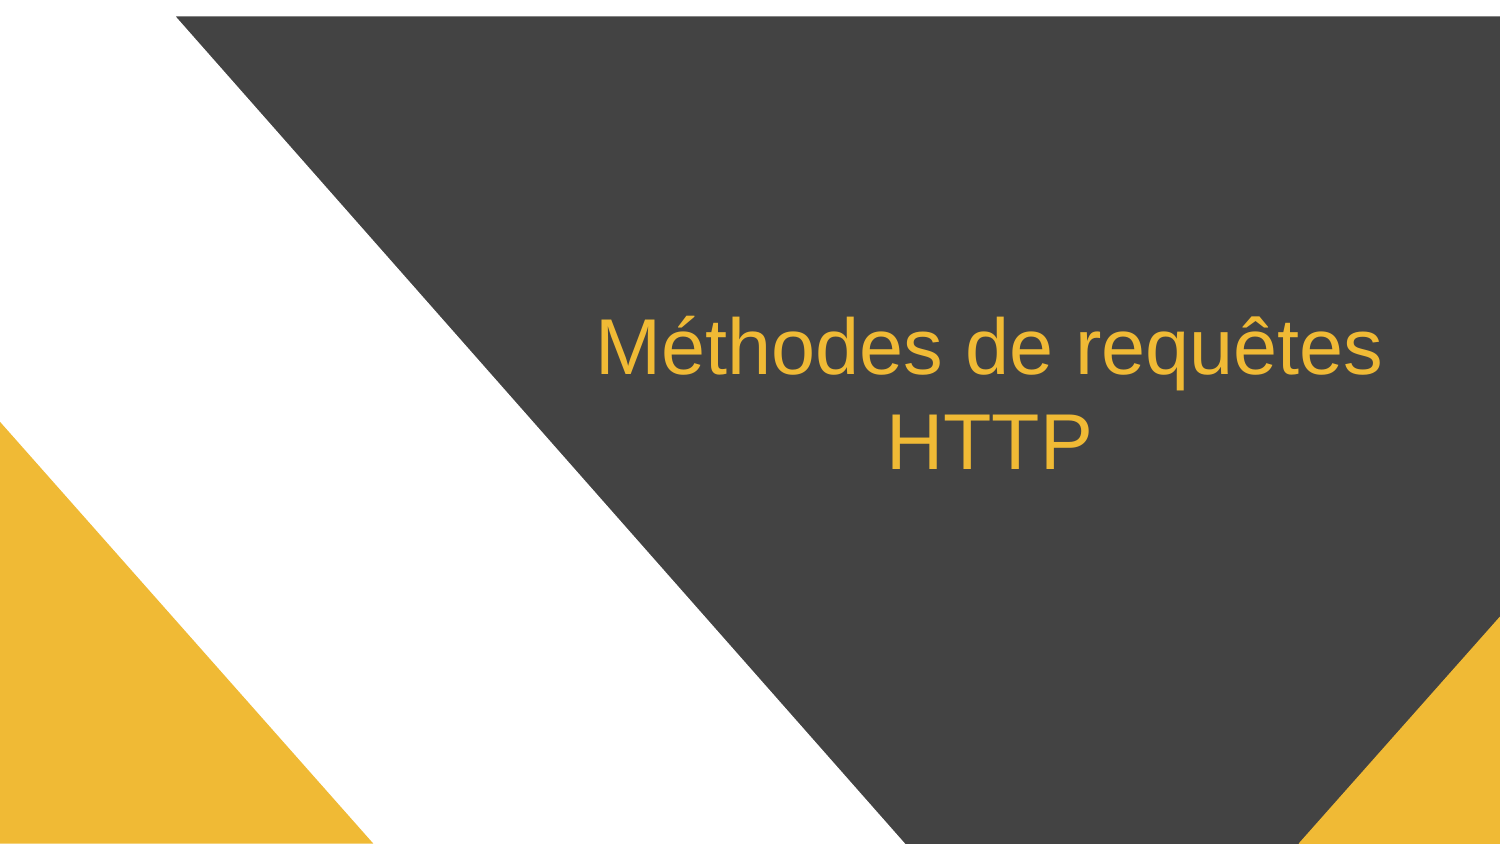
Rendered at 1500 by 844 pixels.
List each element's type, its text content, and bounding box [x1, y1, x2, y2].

text_box Méthodes de requêtes HTTP [522, 280, 1457, 501]
text_box [1299, 617, 1500, 844]
text_box [173, 15, 1500, 844]
text_box [0, 421, 374, 844]
